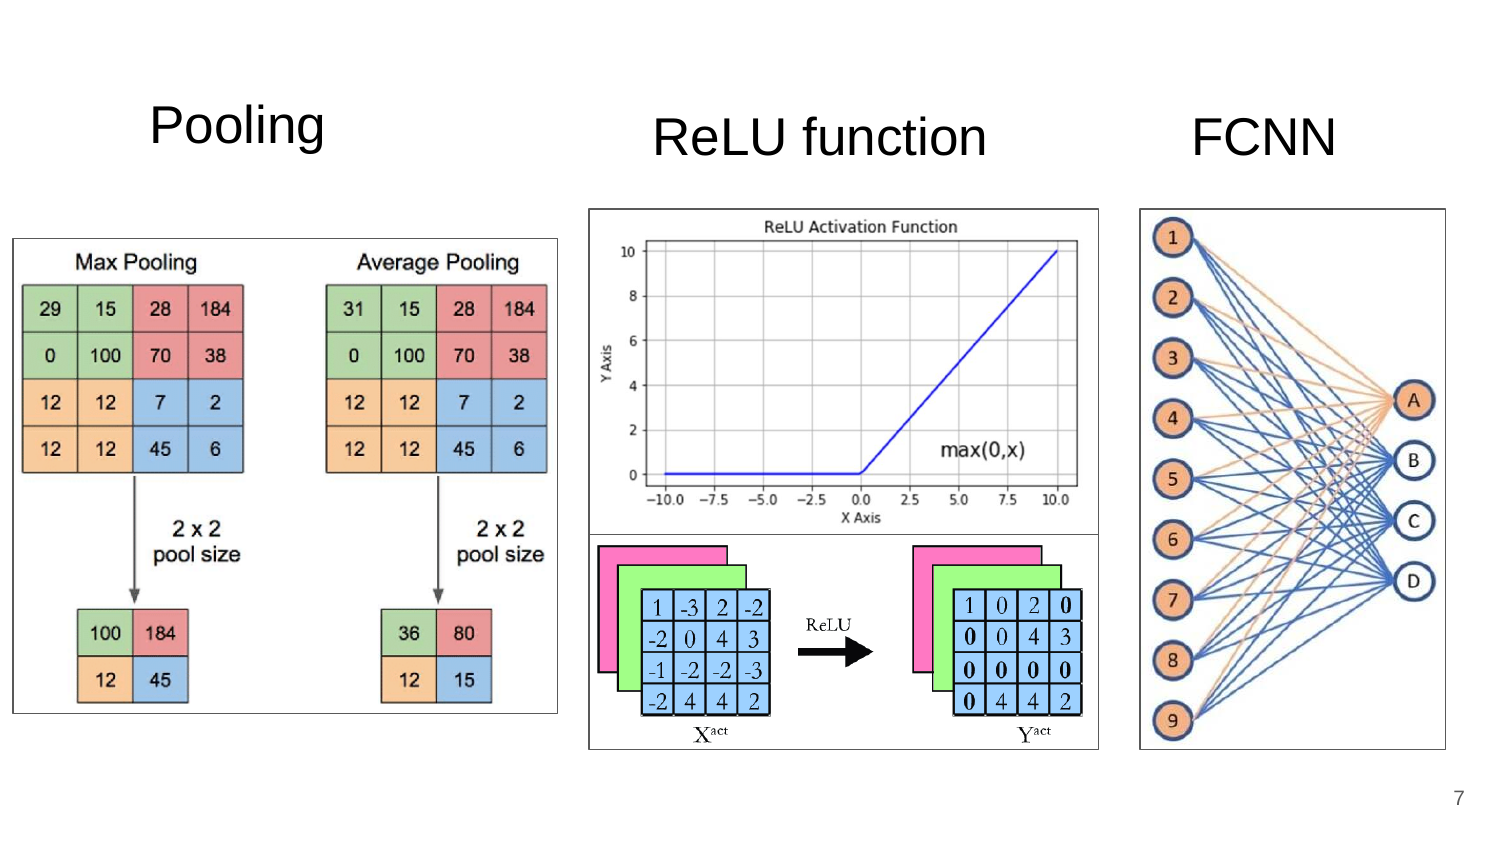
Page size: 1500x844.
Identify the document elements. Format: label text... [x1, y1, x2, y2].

title ReLU function [637, 87, 1041, 181]
slide_number ‹#› [1389, 764, 1480, 830]
title FCNN [1176, 87, 1410, 181]
picture [589, 209, 1098, 749]
picture [13, 238, 557, 714]
title Pooling [134, 75, 368, 170]
picture [1140, 209, 1446, 749]
